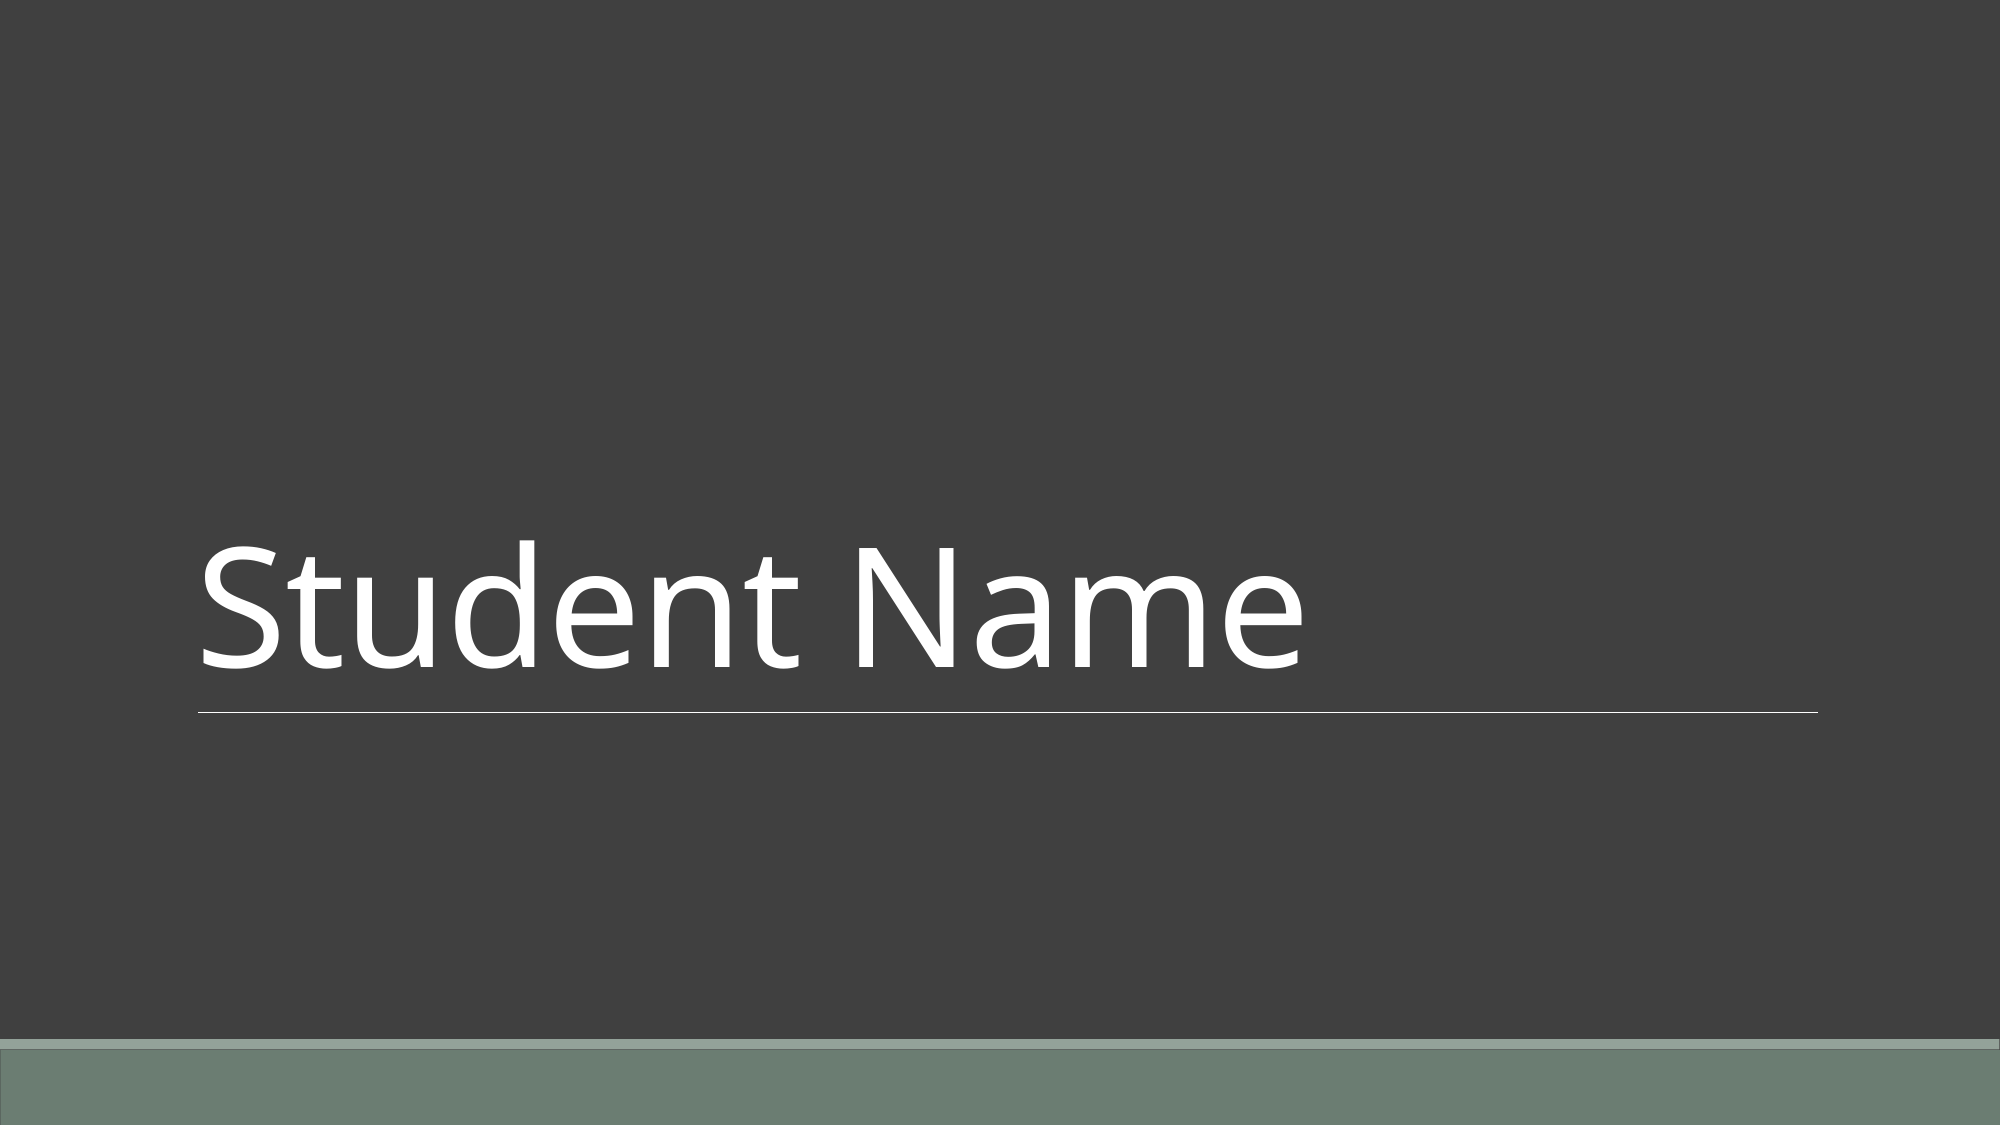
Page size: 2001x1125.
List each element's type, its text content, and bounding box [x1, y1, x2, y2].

title Student Name [180, 124, 1830, 710]
